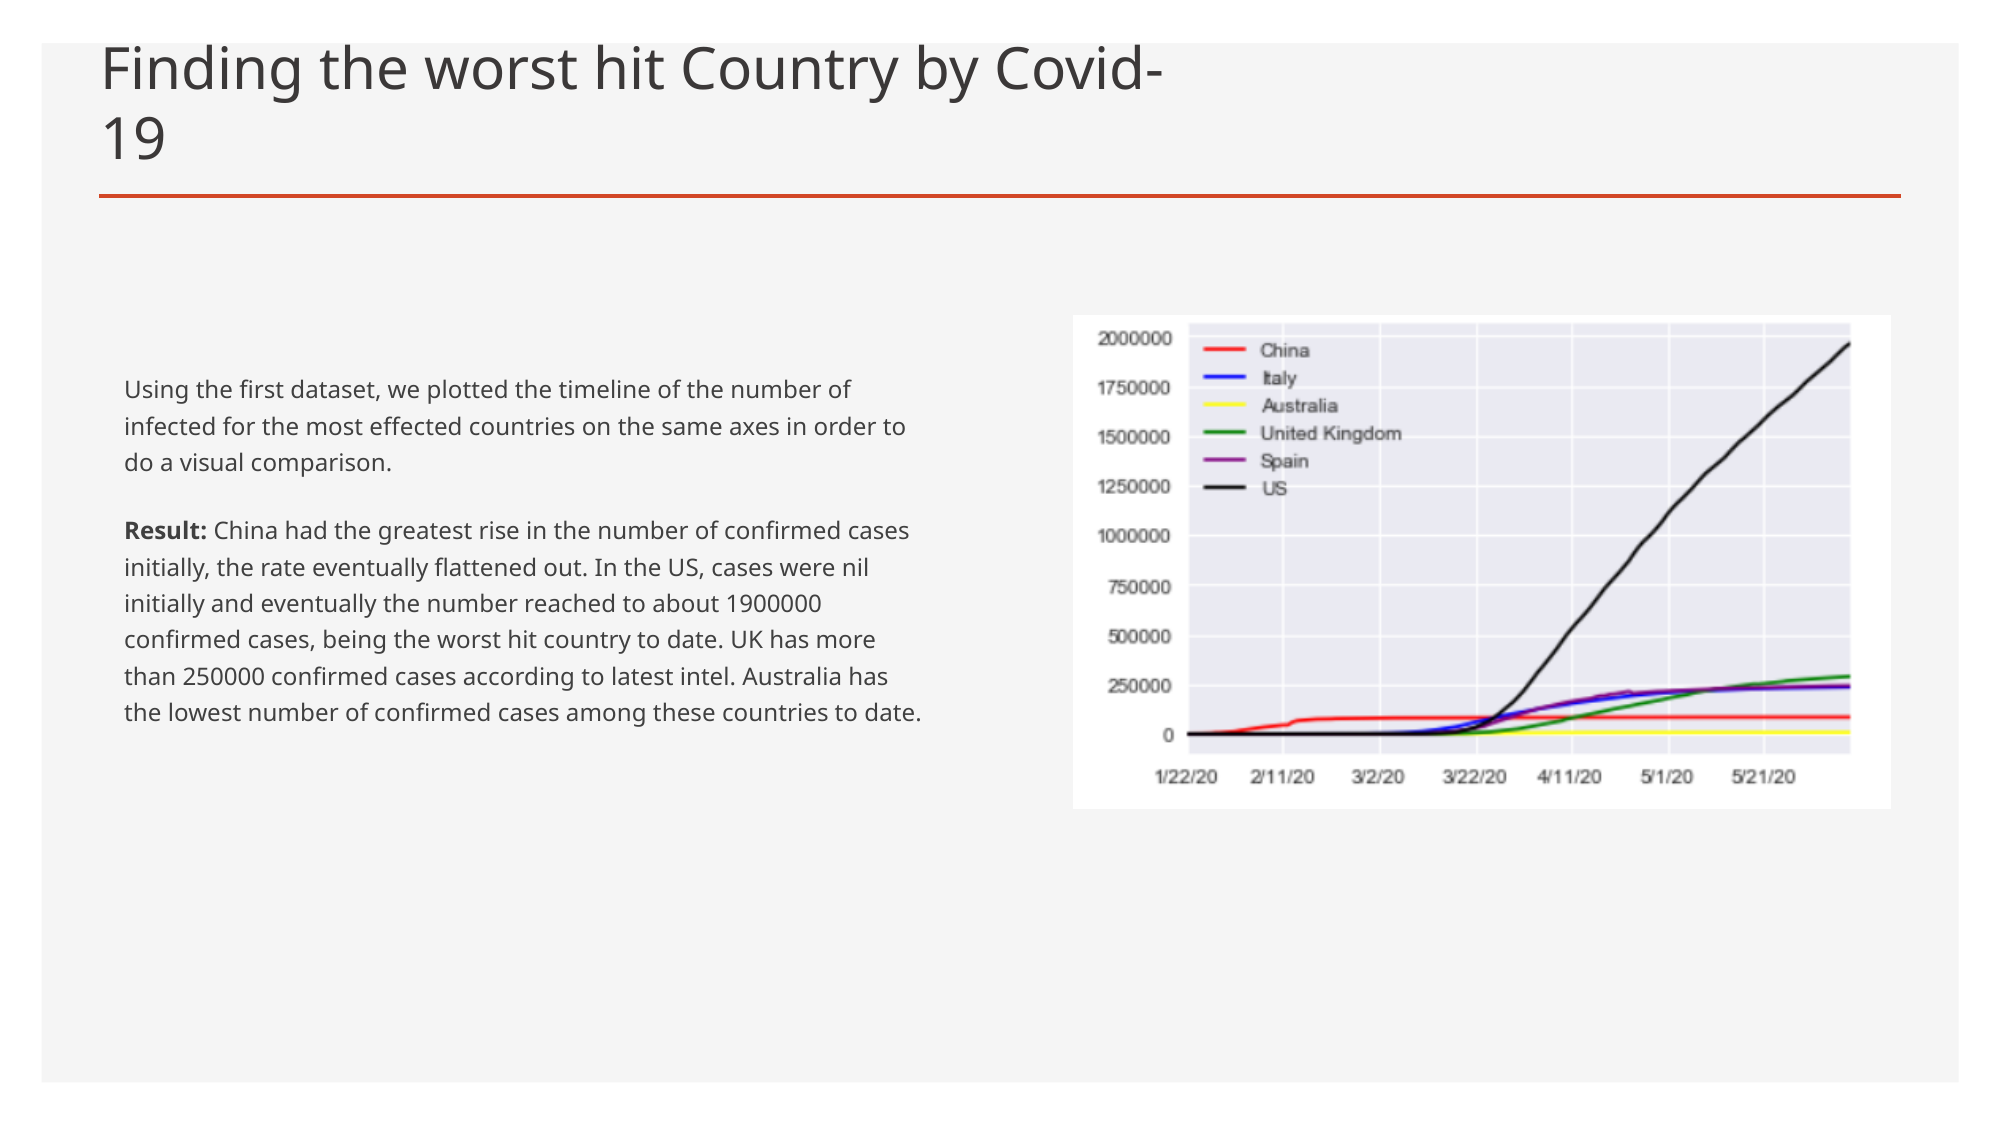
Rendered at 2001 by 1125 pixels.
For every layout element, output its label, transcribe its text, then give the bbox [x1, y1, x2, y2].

text_box Using the first dataset, we plotted the timeline of the number of infected for the most effected countries on the same axes in order to do a visual comparison. Result: China had the greatest rise in the number of confirmed cases initially, the rate eventually flattened out. In the US, cases were nil initially and eventually the number reached to about 1900000 confirmed cases, being the worst hit country to date. UK has more than 250000 confirmed cases according to latest intel. Australia has the lowest number of confirmed cases among these countries to date. [109, 359, 947, 766]
title Finding the worst hit Country by Covid-19 [85, 73, 1214, 179]
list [1073, 315, 1891, 810]
